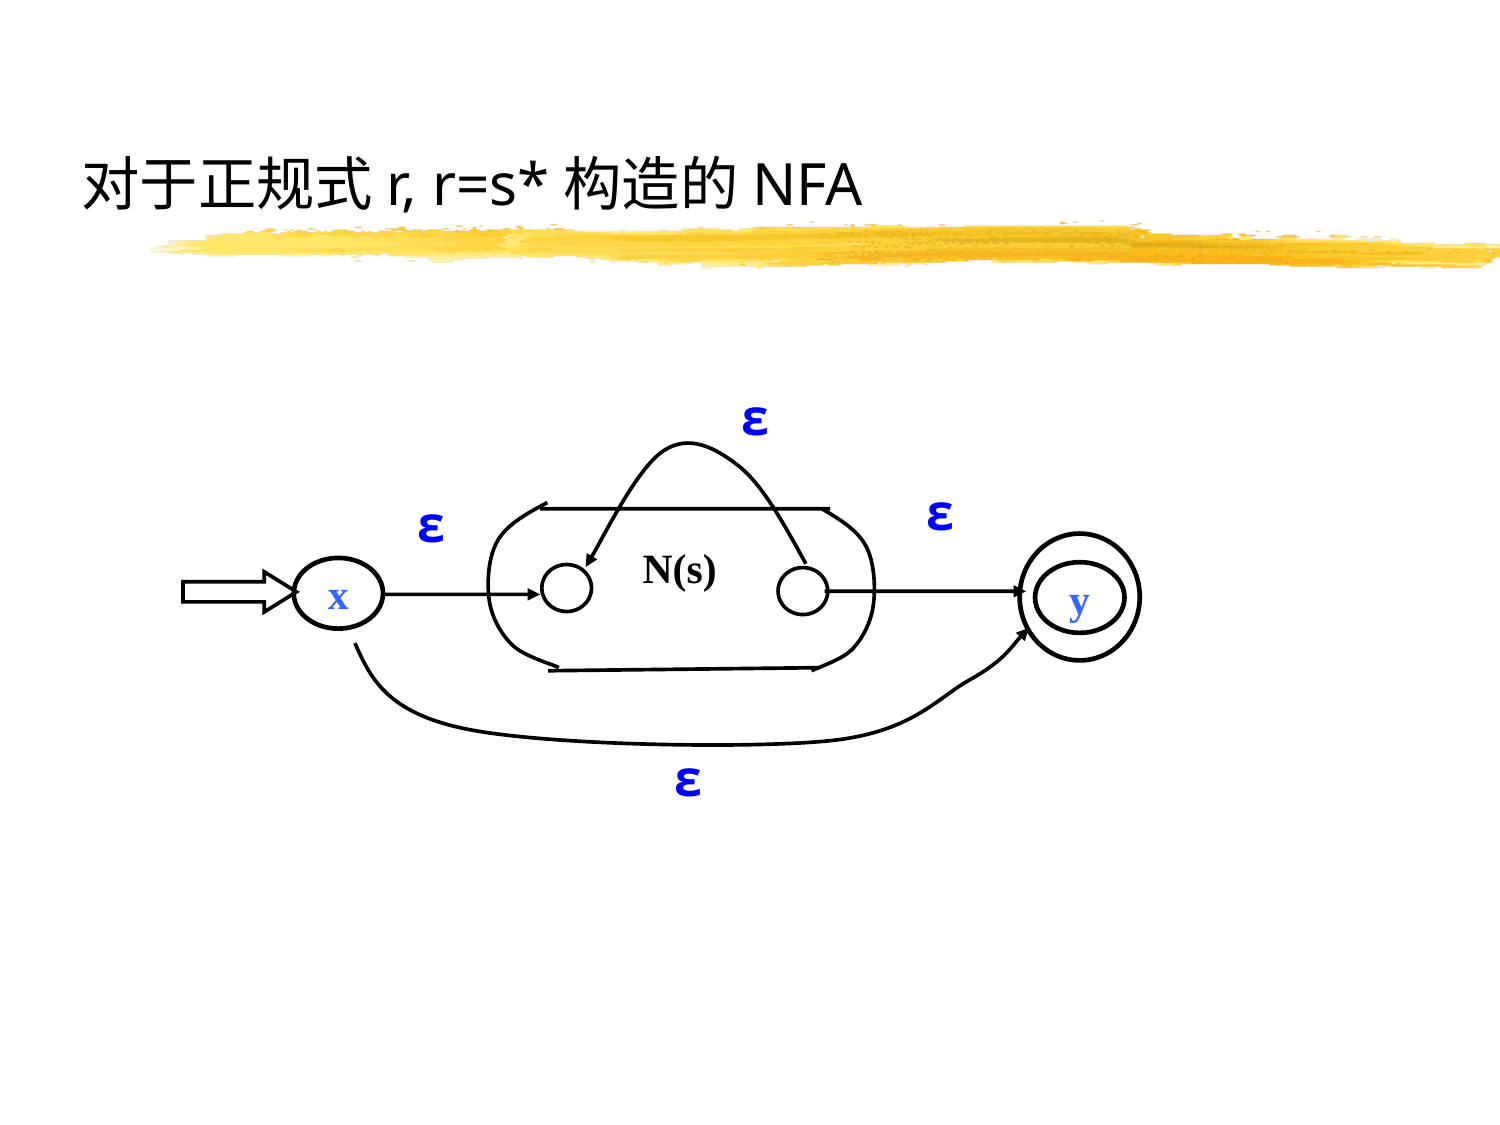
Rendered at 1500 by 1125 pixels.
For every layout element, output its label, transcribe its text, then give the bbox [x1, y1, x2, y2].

title 对于正规式r, r=s*构造的NFA [66, 37, 1342, 226]
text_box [182, 385, 1141, 807]
picture [150, 215, 1500, 279]
